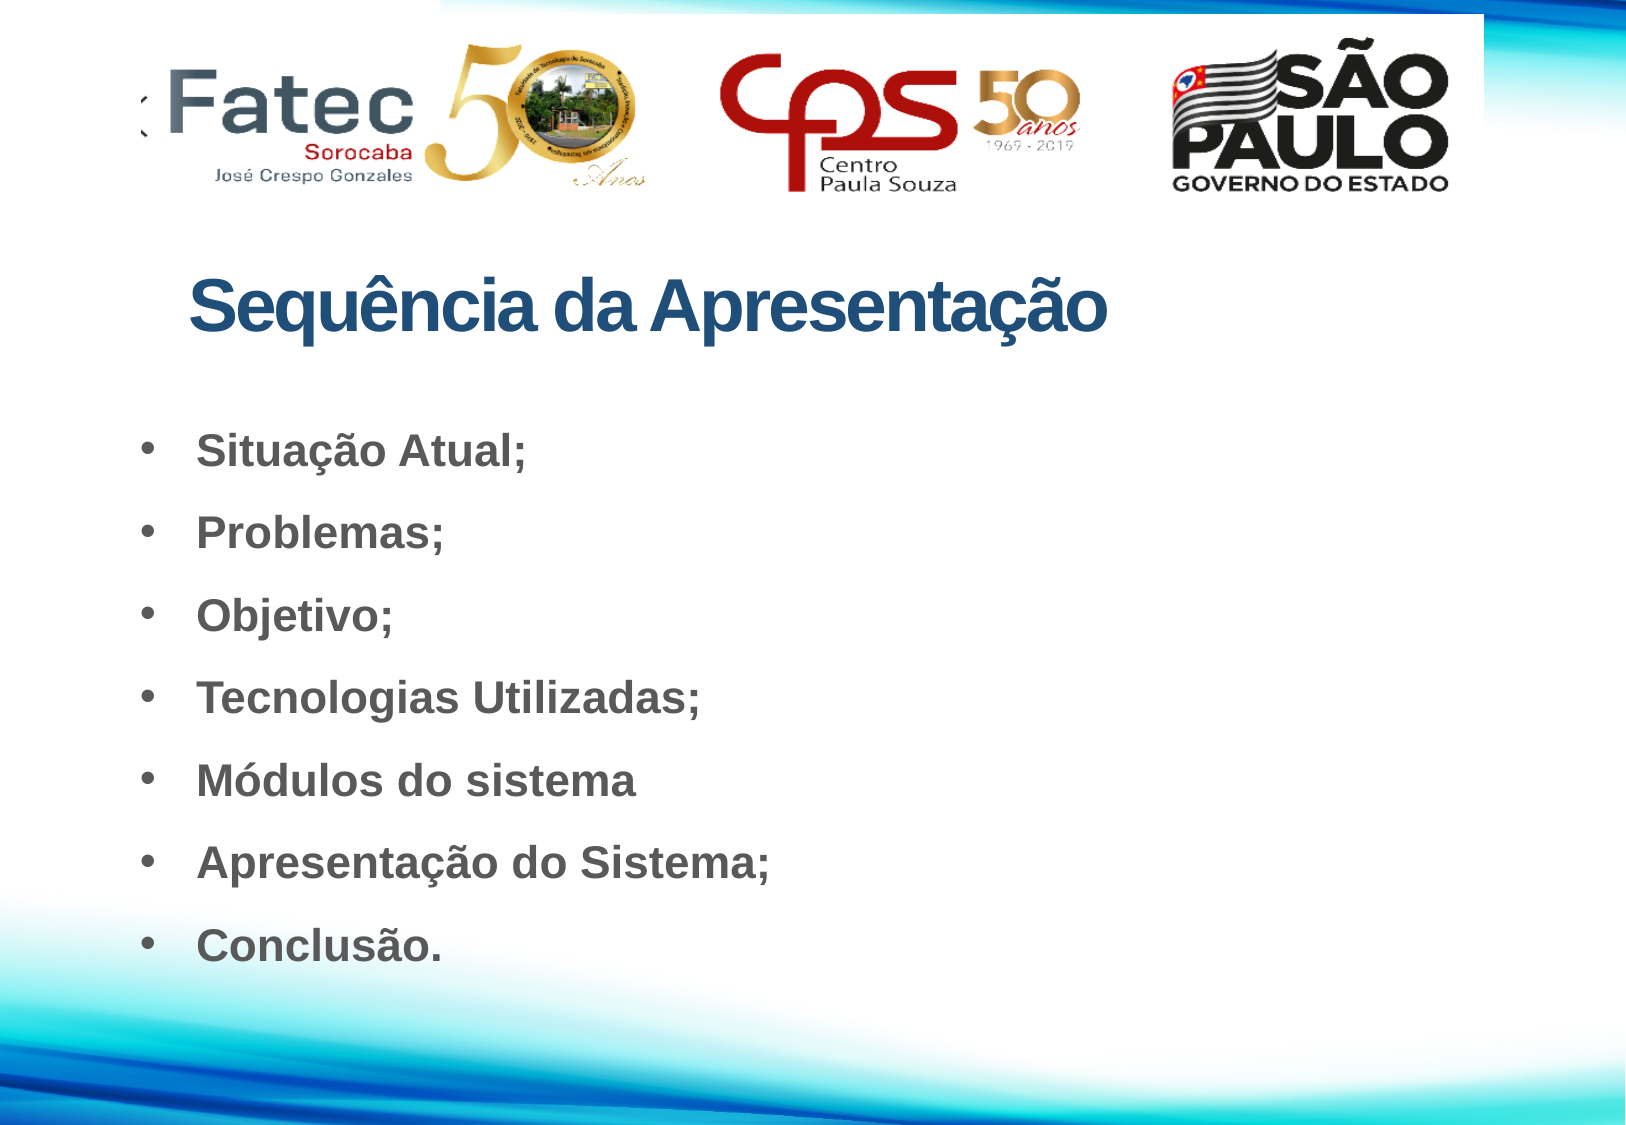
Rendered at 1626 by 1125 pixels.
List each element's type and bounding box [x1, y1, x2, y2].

text_box [0, 0, 1625, 1125]
picture [141, 14, 1484, 205]
